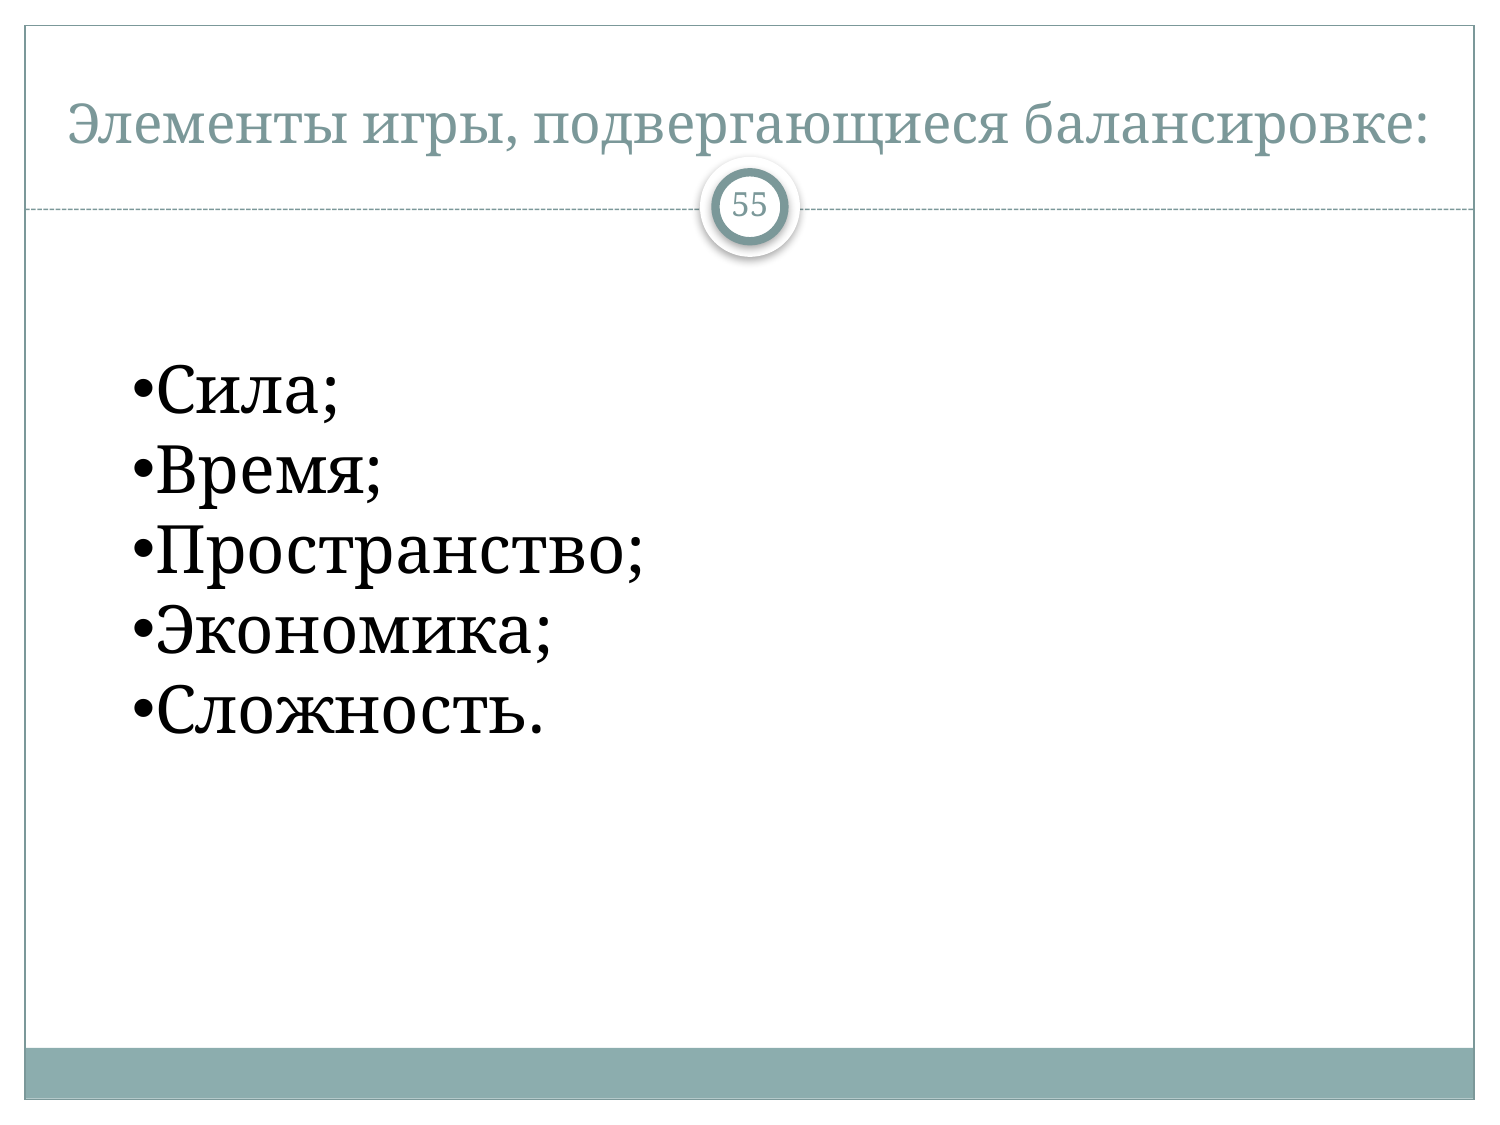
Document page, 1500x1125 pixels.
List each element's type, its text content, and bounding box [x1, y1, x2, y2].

text_box Сила; Время; Пространство; Экономика; Сложность. [117, 339, 1348, 755]
title Элементы игры, подвергающиеся балансировке: [49, 37, 1450, 162]
slide_number 55 [712, 169, 788, 243]
